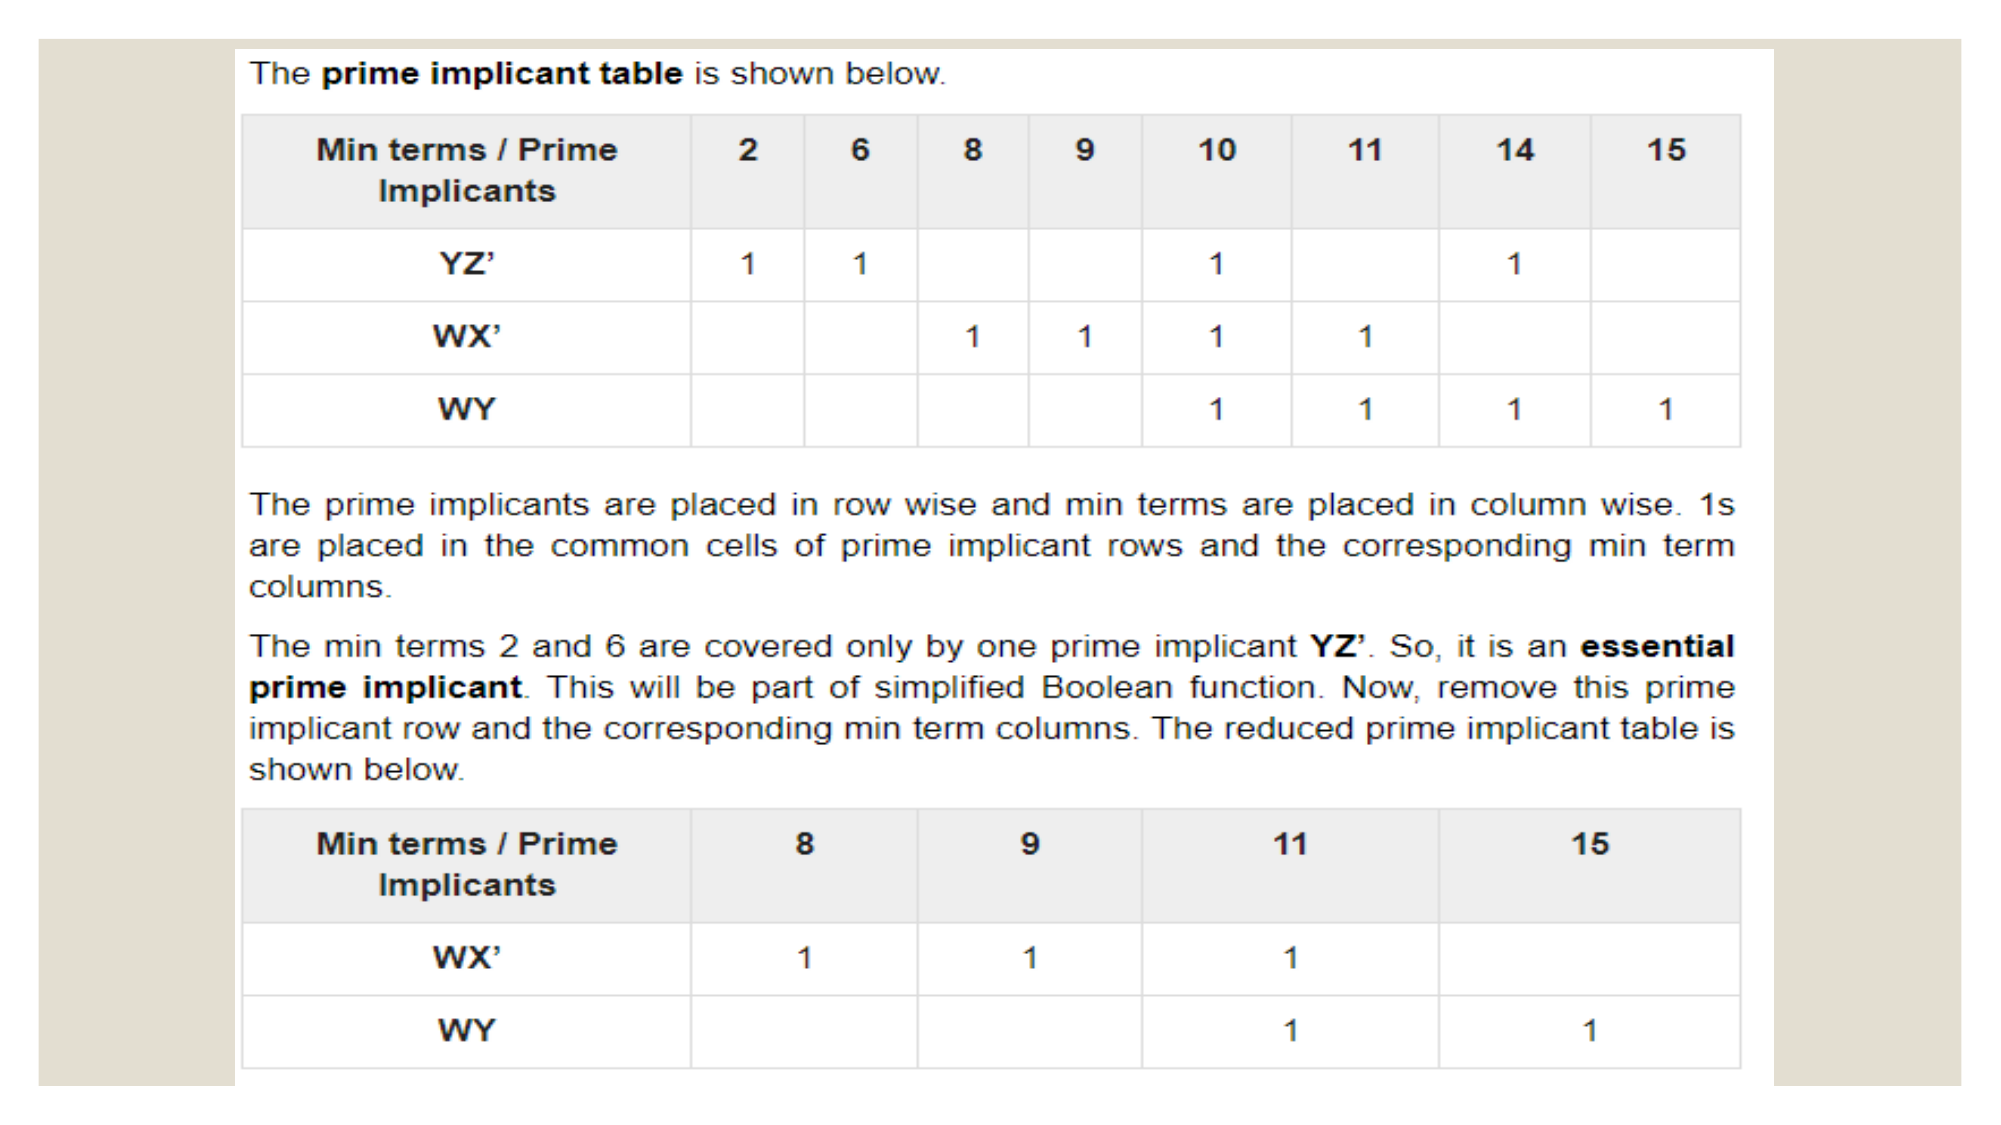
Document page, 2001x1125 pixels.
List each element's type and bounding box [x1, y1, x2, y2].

picture [235, 49, 1775, 1092]
